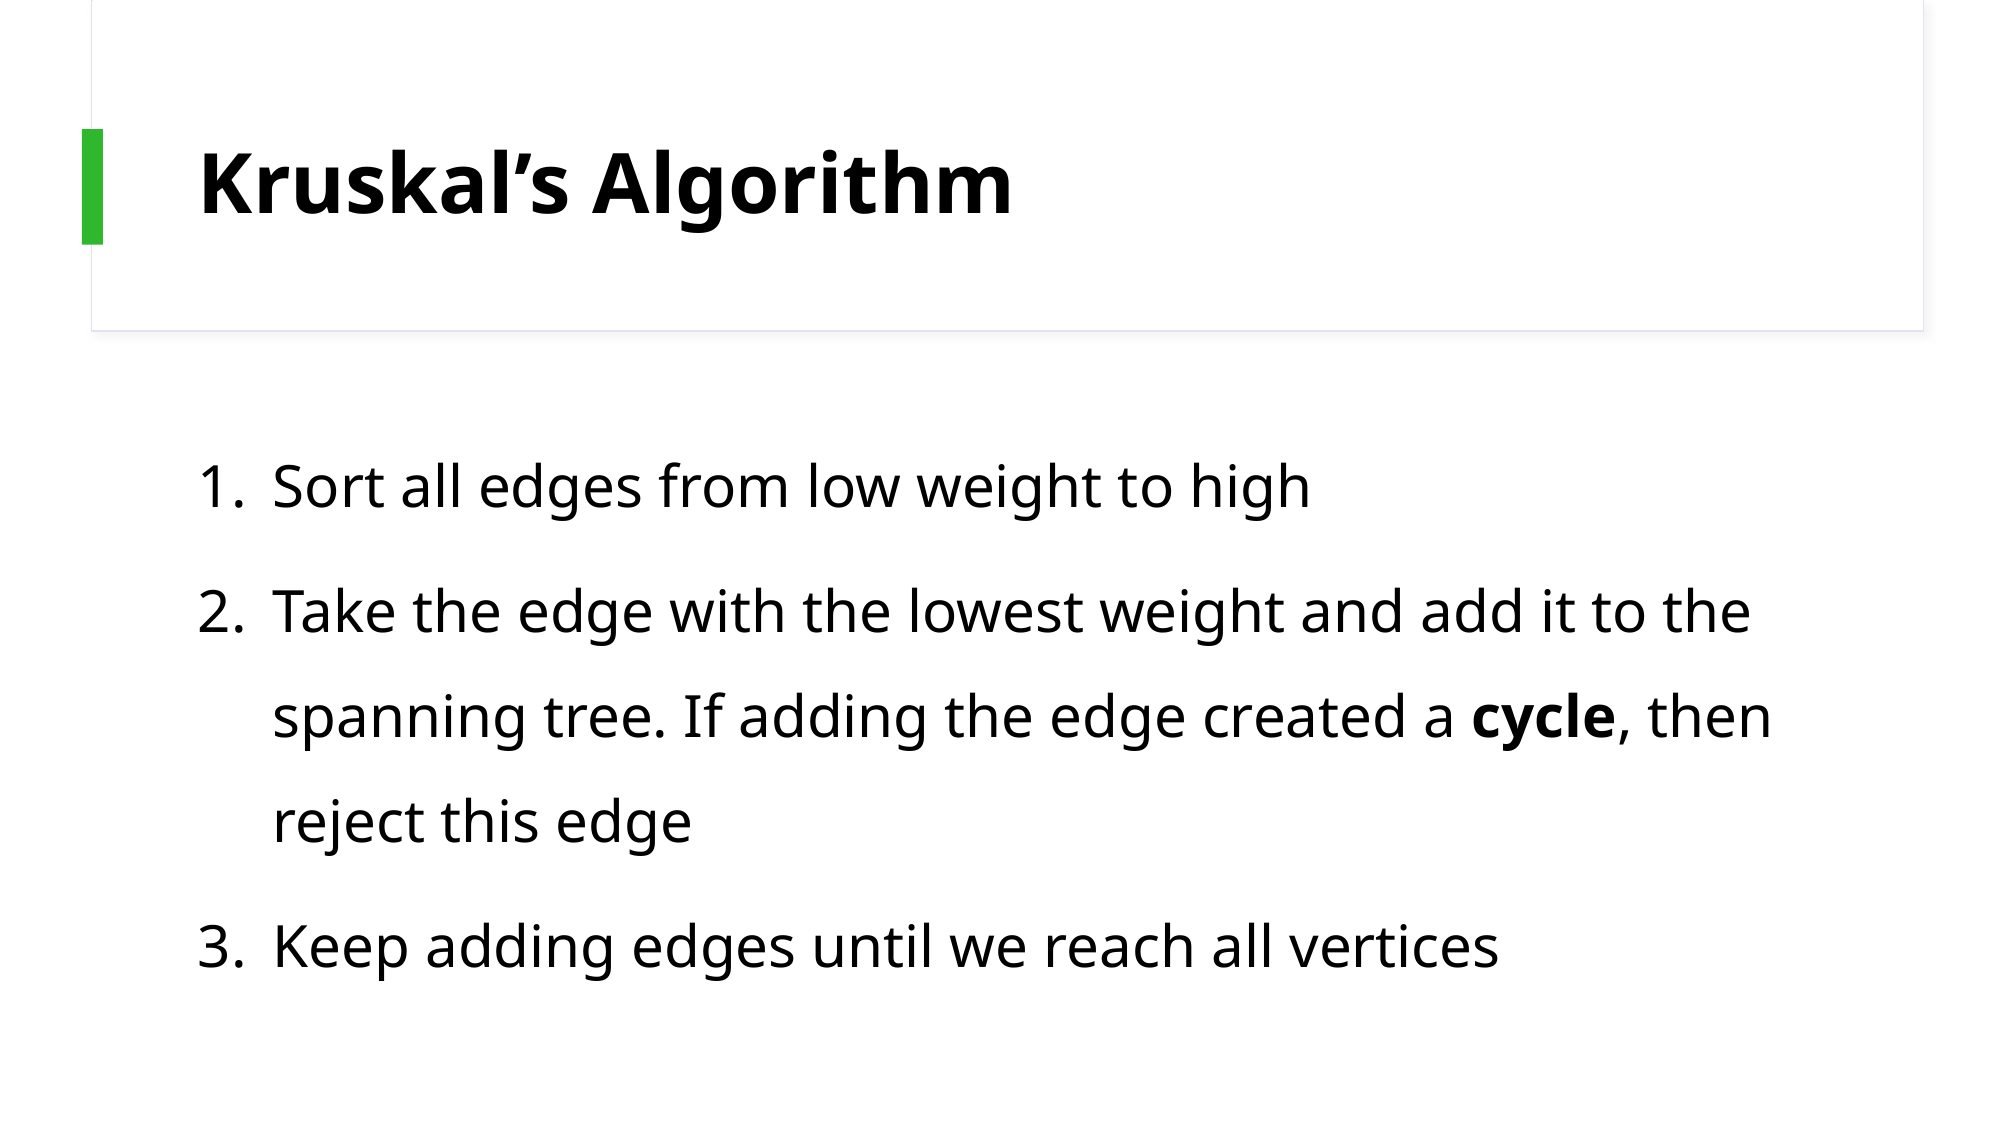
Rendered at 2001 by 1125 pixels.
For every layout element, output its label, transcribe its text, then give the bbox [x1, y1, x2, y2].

list Sort all edges from low weight to high Take the edge with the lowest weight and add it to the spanning tree. If adding the edge created a cycle, then reject this edge Keep adding edges until we reach all vertices [183, 406, 1851, 1013]
title Kruskal’s Algorithm [183, 90, 1851, 284]
